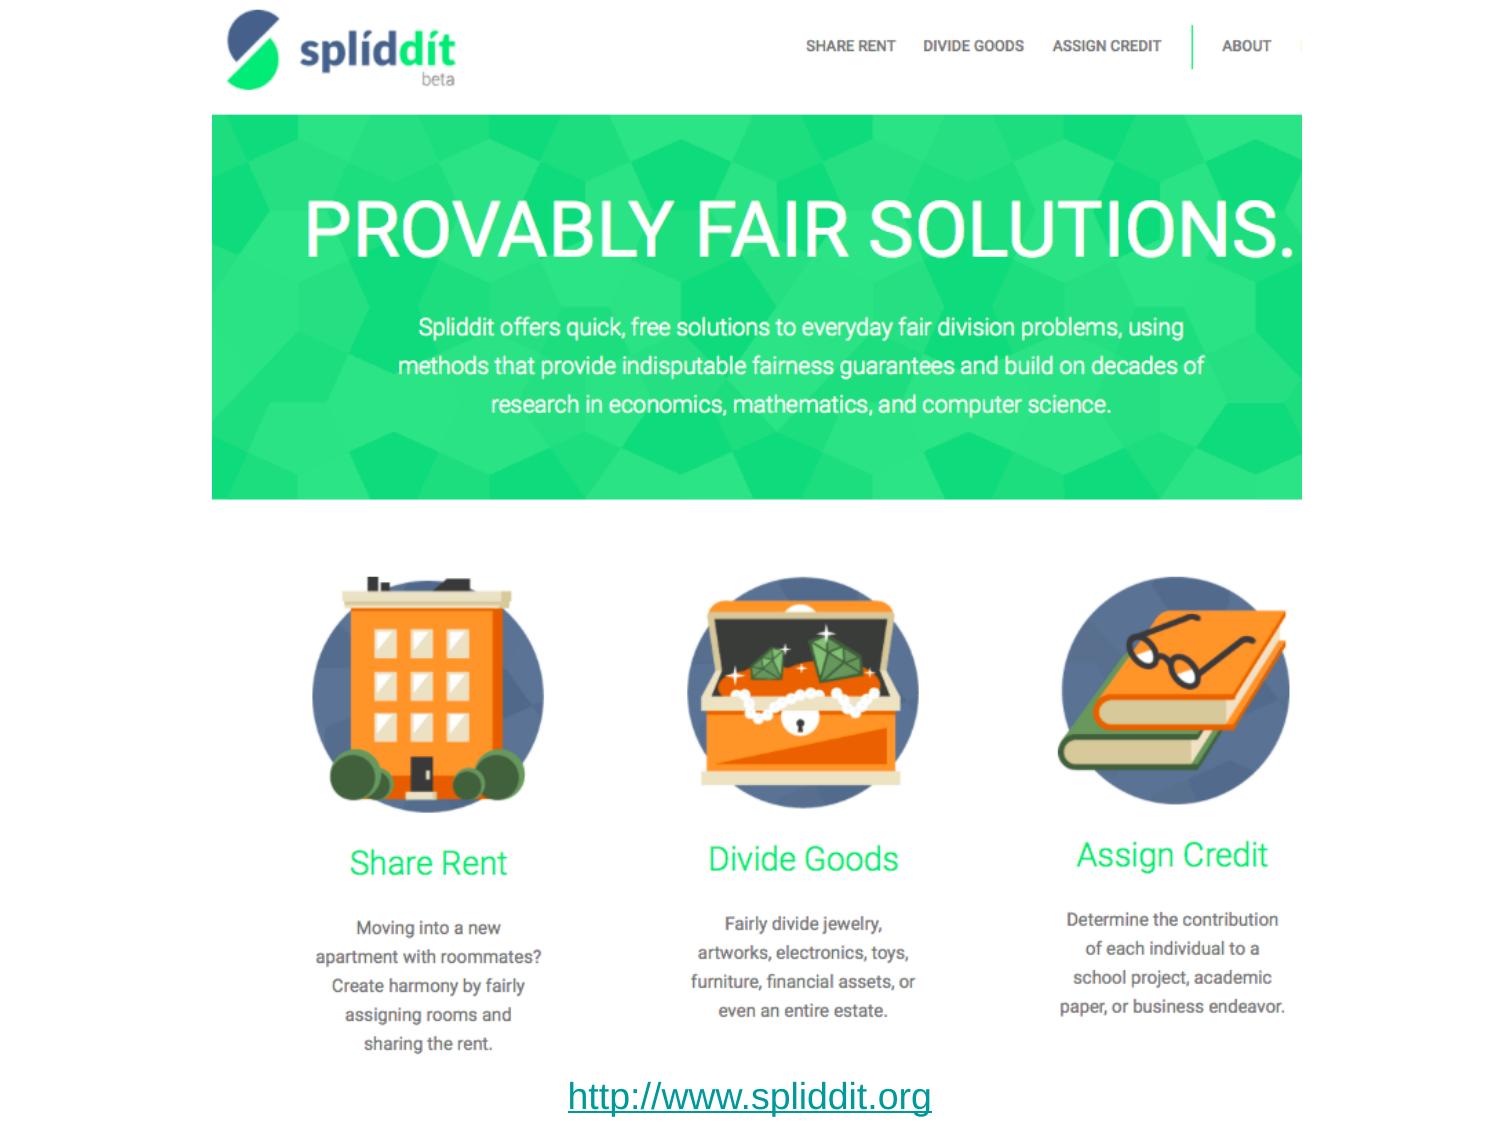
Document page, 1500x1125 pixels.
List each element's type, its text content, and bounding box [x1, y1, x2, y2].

picture [212, 0, 1303, 1064]
text_box http://www.spliddit.org [552, 1072, 947, 1125]
